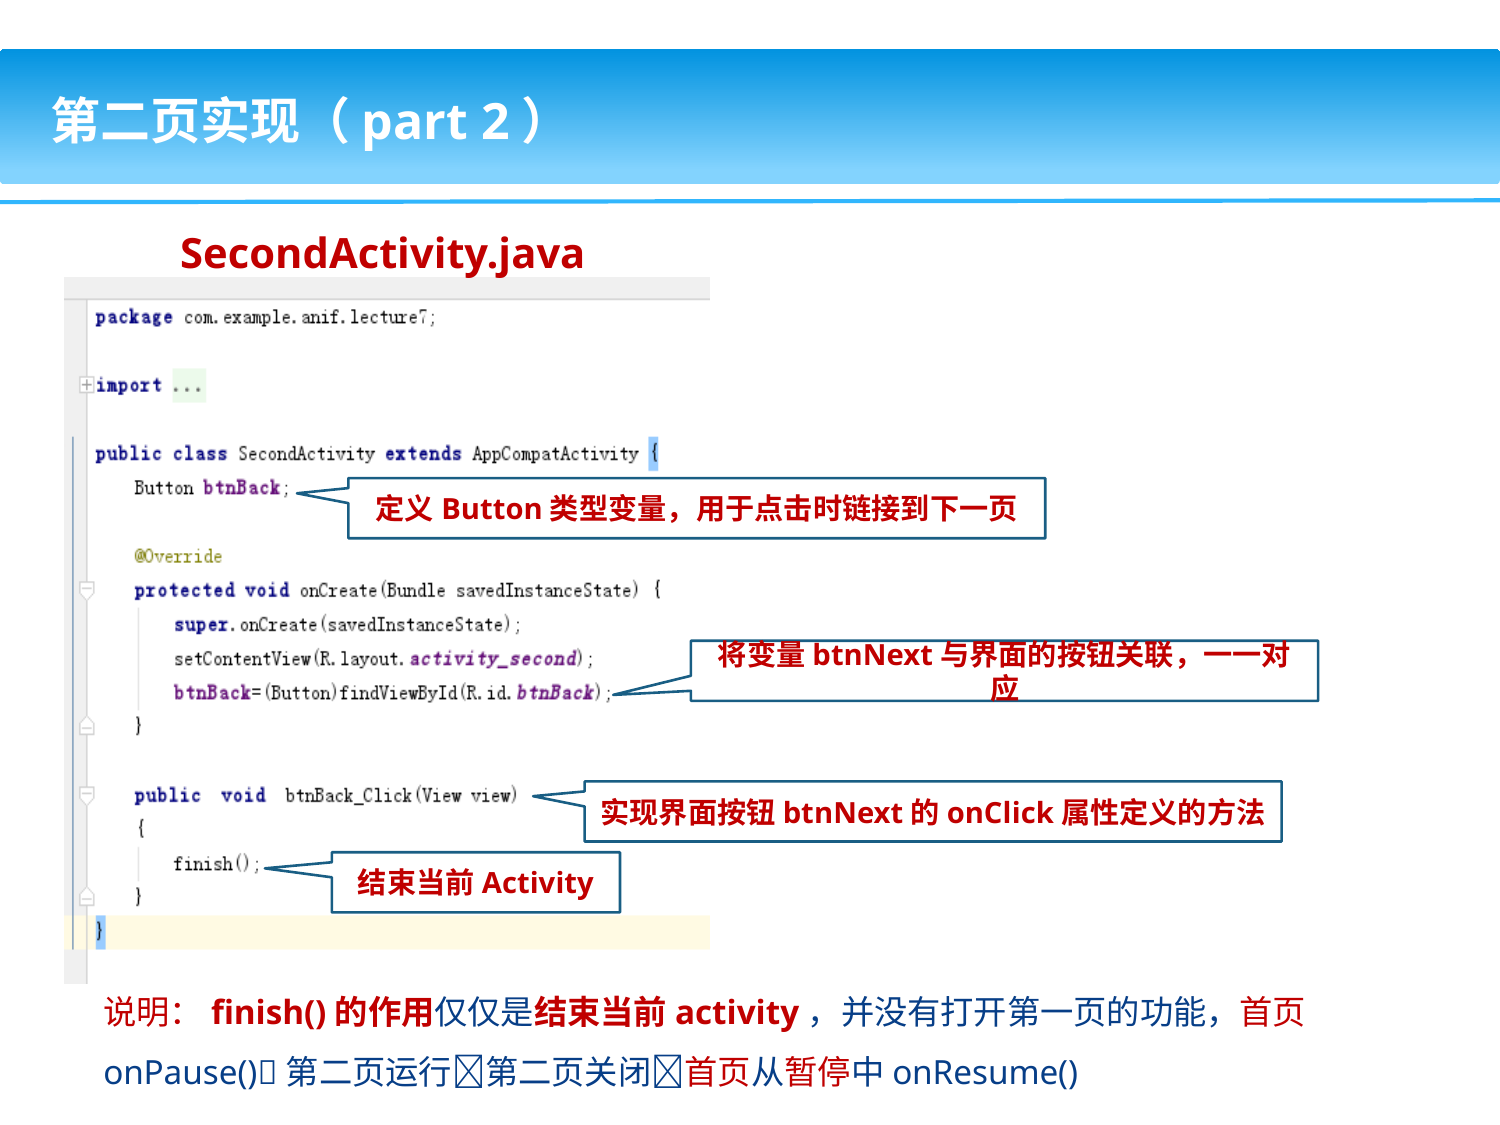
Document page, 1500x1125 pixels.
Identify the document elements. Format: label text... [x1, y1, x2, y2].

text_box 第二页实现（part 2） [34, 54, 1356, 185]
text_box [64, 219, 1319, 984]
text_box 说明：finish()的作用仅仅是结束当前activity，并没有打开第一页的功能，首页onPause()第二页运行第二页关闭首页从暂停中onResume() [88, 964, 1447, 1094]
